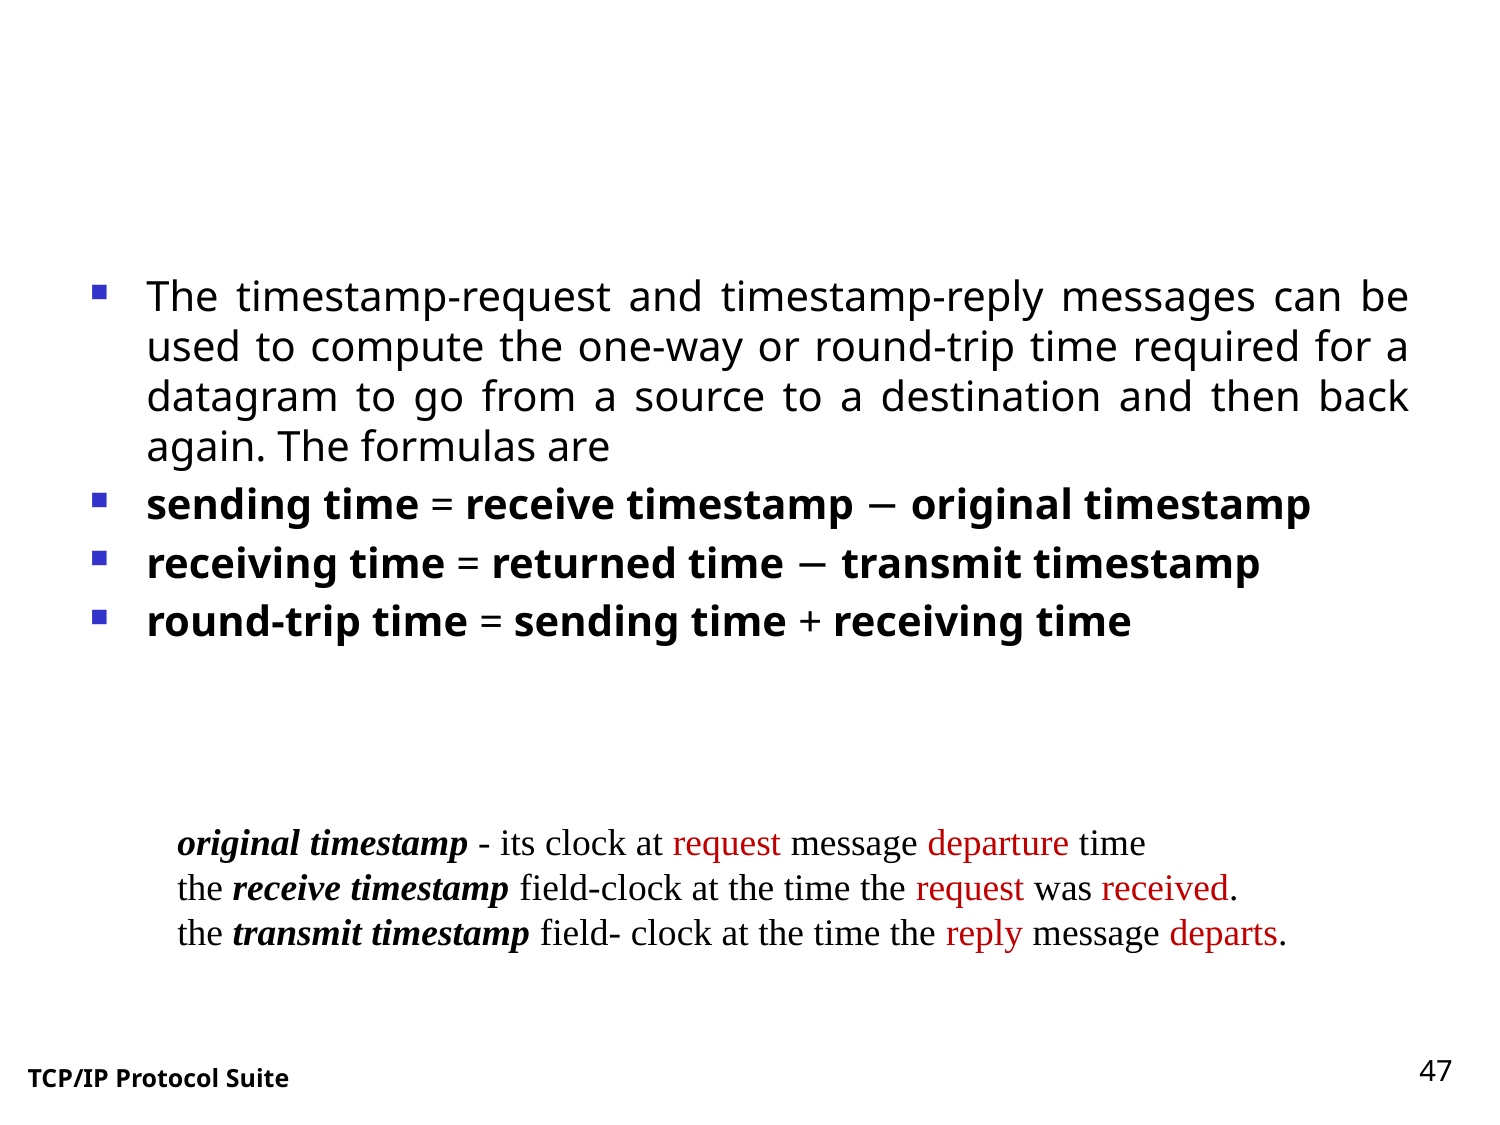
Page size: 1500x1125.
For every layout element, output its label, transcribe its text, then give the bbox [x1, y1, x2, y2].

text_box original timestamp - its clock at request message departure time the receive timestamp field-clock at the time the request was received. the transmit timestamp field- clock at the time the reply message departs. [162, 810, 1338, 1013]
slide_number 47 [1154, 1023, 1468, 1100]
list The timestamp-request and timestamp-reply messages can be used to compute the one-way or round-trip time required for a datagram to go from a source to a destination and then back again. The formulas are sending time = receive timestamp − original timestamp receiving time = returned time − transmit timestamp round-trip time = sending time + receiving time [75, 262, 1425, 675]
footer TCP/IP Protocol Suite [12, 1024, 488, 1101]
